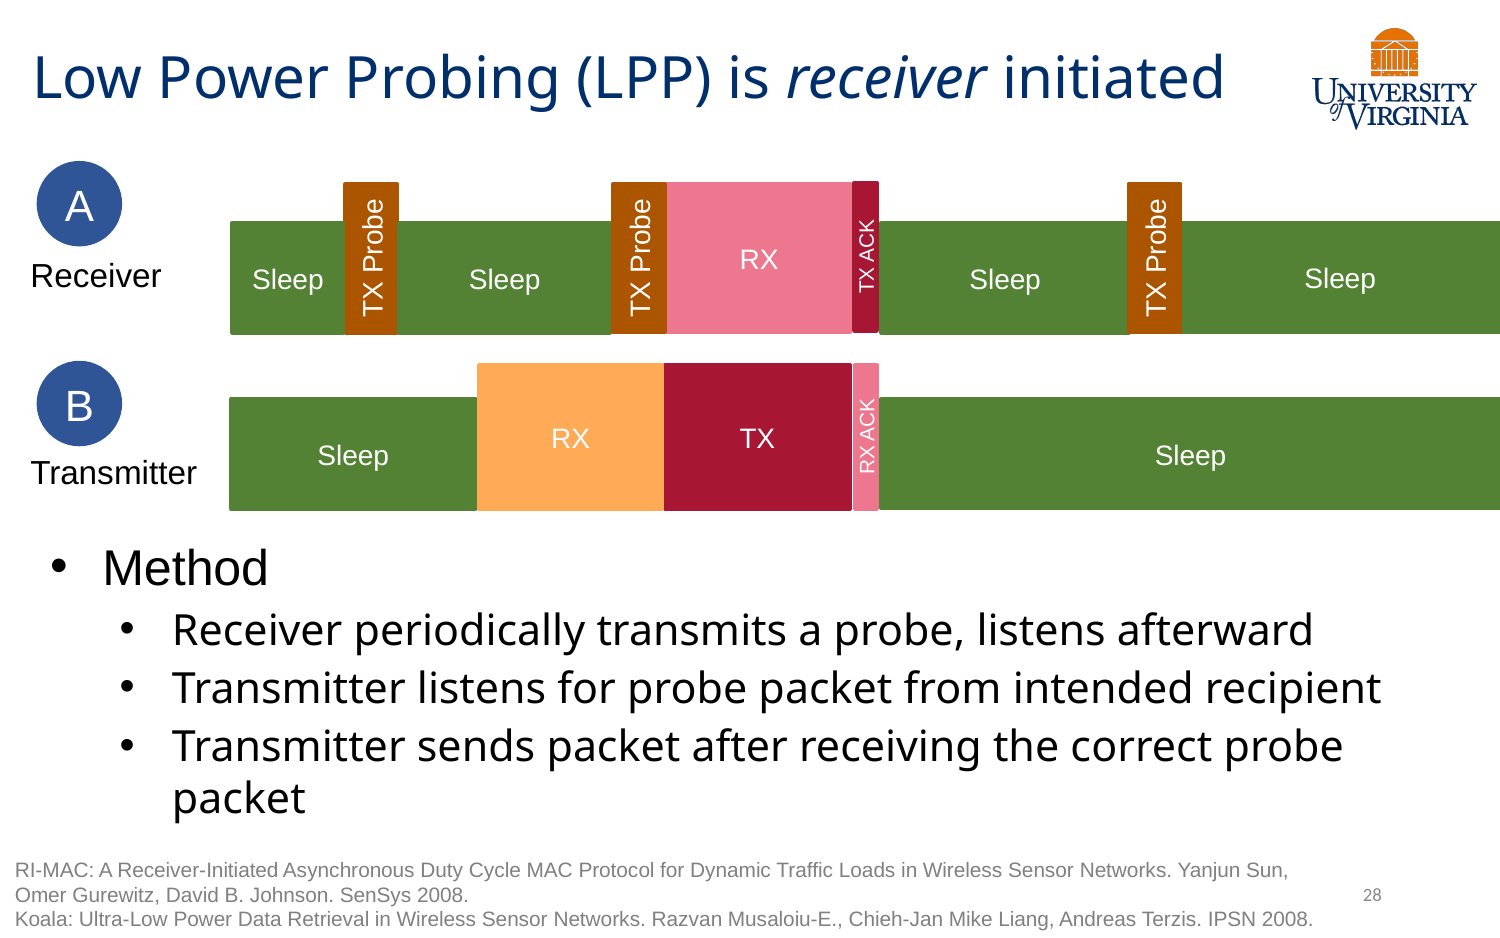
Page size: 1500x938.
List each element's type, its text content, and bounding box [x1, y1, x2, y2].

text_box RI-MAC: A Receiver-Initiated Asynchronous Duty Cycle MAC Protocol for Dynamic Traffic Loads in Wireless Sensor Networks. Yanjun Sun, Omer Gurewitz, David B. Johnson. SenSys 2008. [0, 849, 1349, 915]
list Method Receiver periodically transmits a probe, listens afterward Transmitter listens for probe packet from intended recipient Transmitter sends packet after receiving the correct probe packet [17, 527, 1483, 831]
text_box TX ACK [852, 181, 879, 333]
text_box Sleep [1182, 221, 1500, 334]
text_box RX [477, 363, 664, 511]
text_box TX Probe [611, 182, 667, 334]
text_box RX [667, 182, 852, 334]
title Low Power Probing (LPP) is receiver initiated [17, 14, 1297, 145]
text_box B [34, 358, 125, 449]
text_box Receiver [15, 246, 230, 302]
text_box TX Probe [1127, 182, 1182, 334]
text_box RX ACK [853, 363, 879, 511]
text_box Sleep [397, 221, 612, 335]
text_box Sleep [229, 397, 477, 511]
picture [1312, 28, 1477, 130]
text_box Transmitter [15, 443, 229, 499]
text_box A [34, 158, 125, 249]
text_box Sleep [230, 221, 345, 335]
text_box Sleep [879, 397, 1500, 510]
text_box TX Probe [343, 182, 399, 335]
text_box TX [664, 363, 852, 511]
slide_number 28 [1349, 868, 1397, 919]
text_box Sleep [879, 221, 1131, 335]
text_box Koala: Ultra-Low Power Data Retrieval in Wireless Sensor Networks. Razvan Musaloiu-E., Chieh-Jan Mike Liang, Andreas Terzis. IPSN 2008. [0, 915, 1349, 938]
